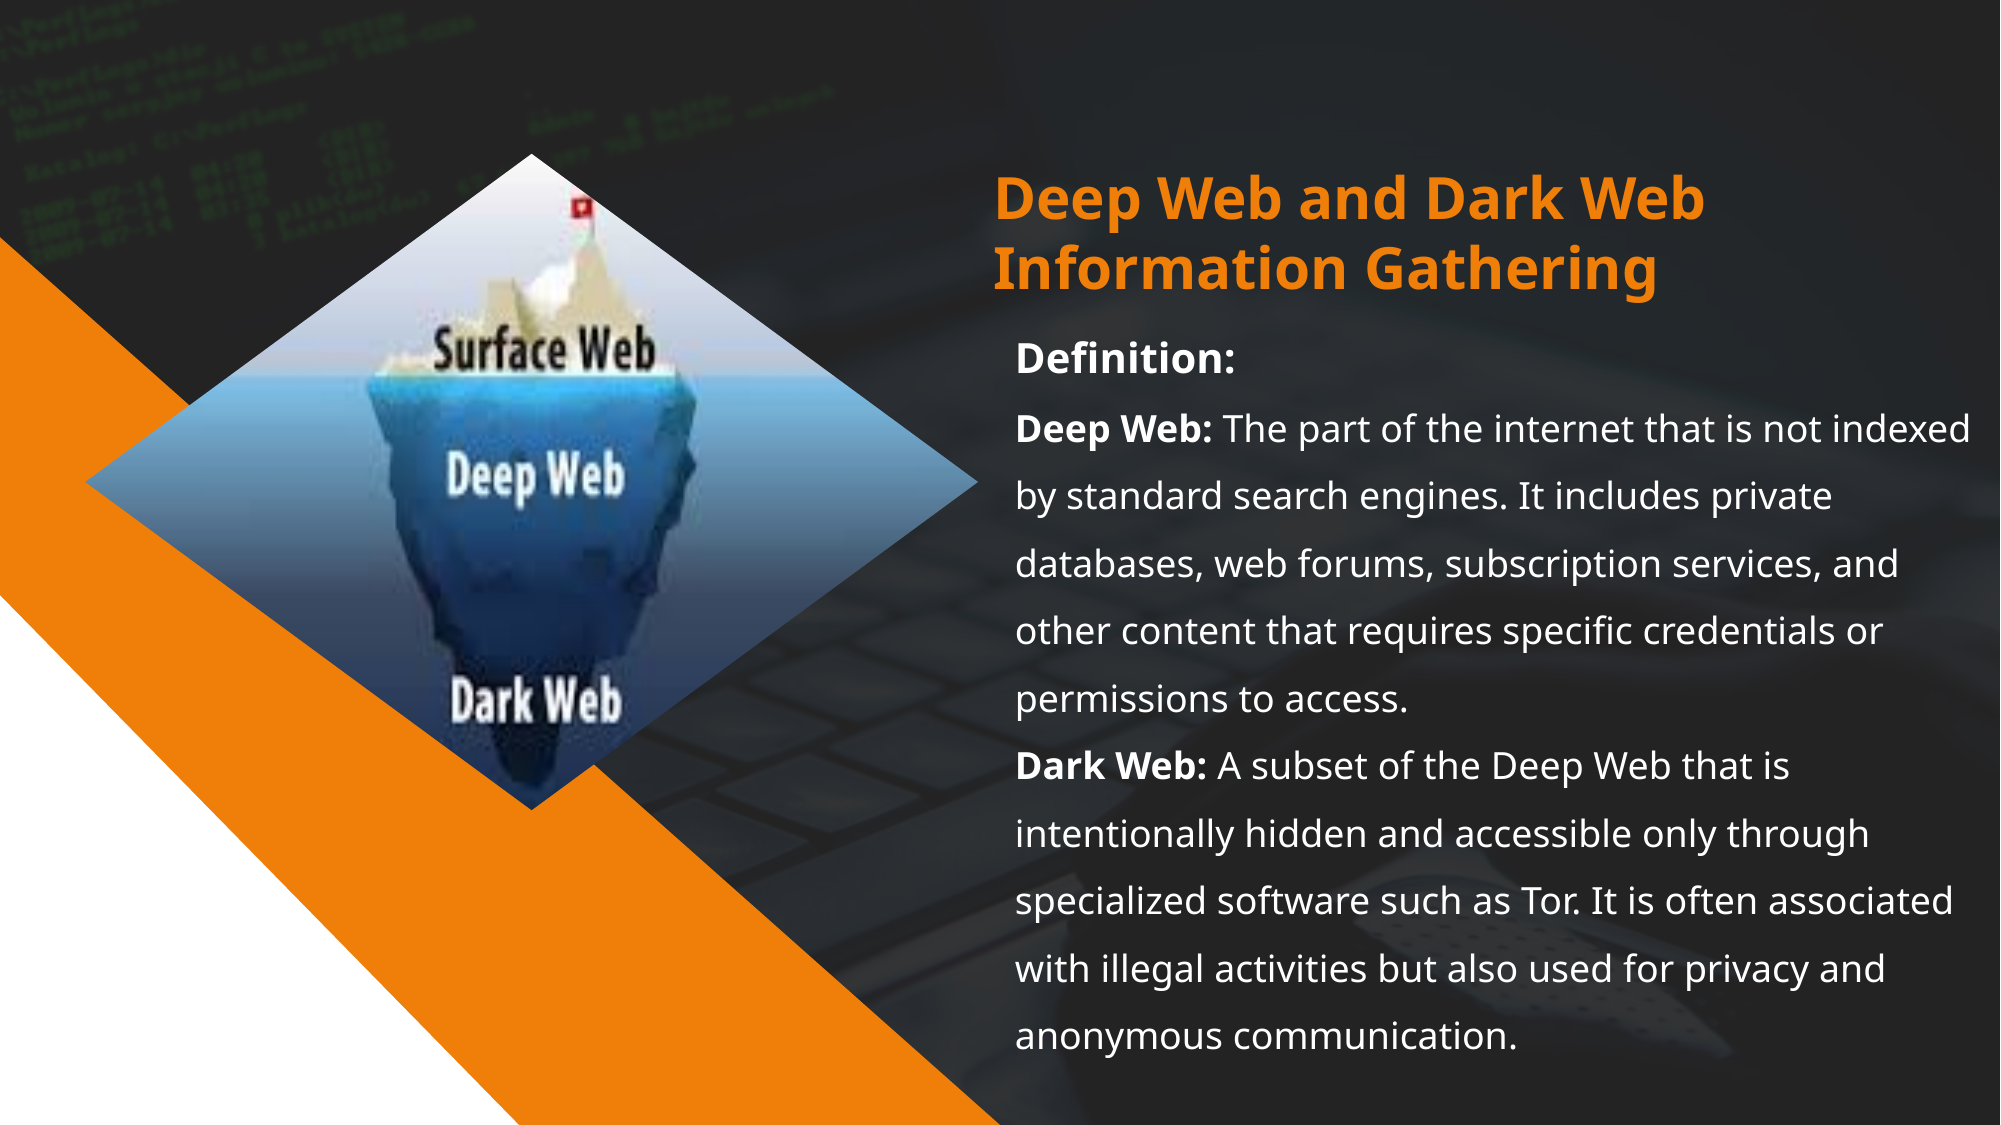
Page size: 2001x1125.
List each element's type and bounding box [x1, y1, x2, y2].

text_box [977, 153, 2000, 1125]
picture [0, 0, 2000, 1125]
